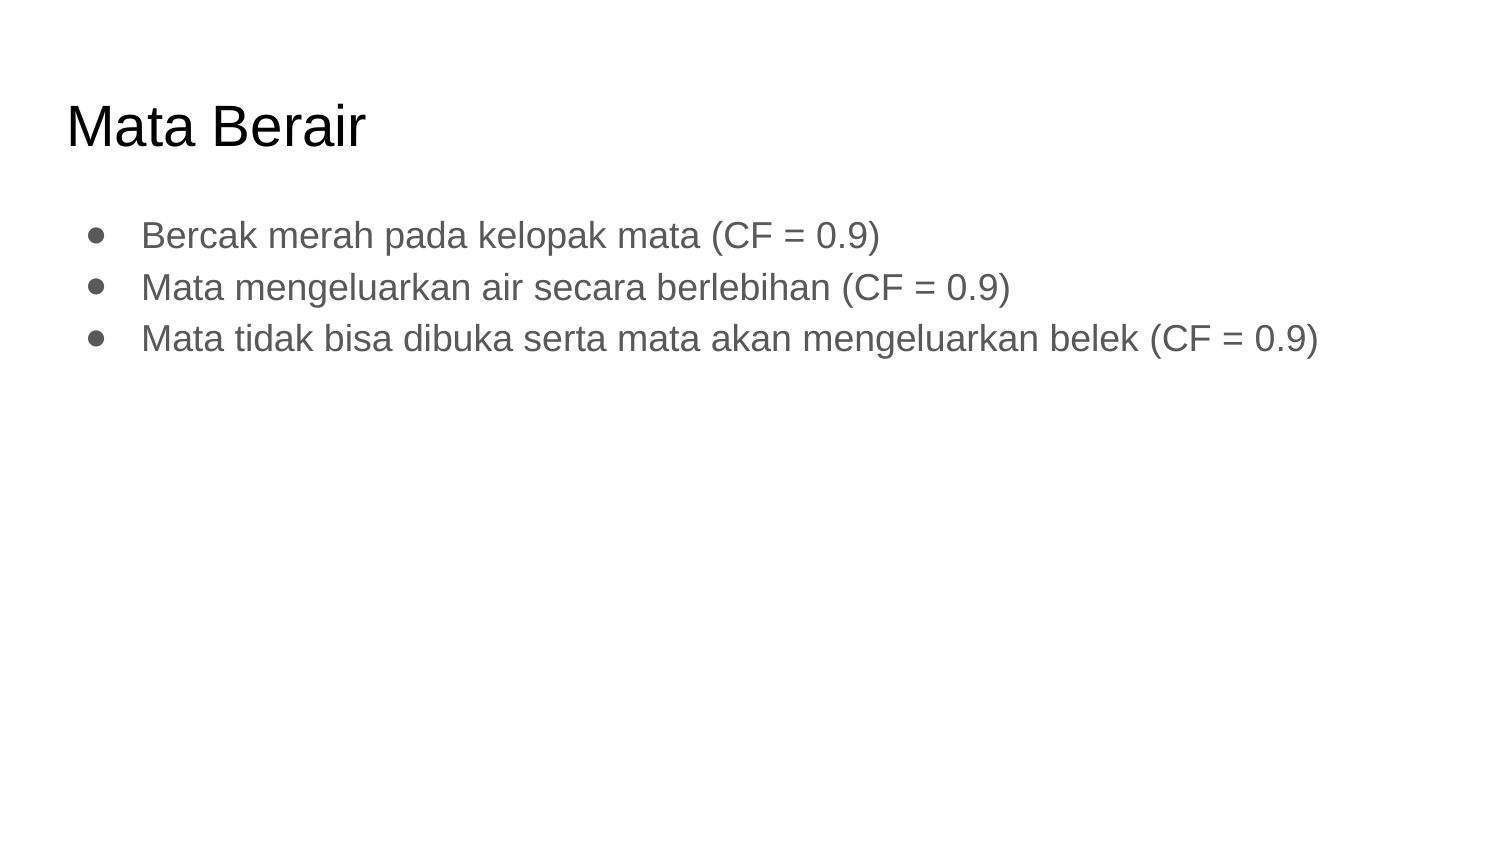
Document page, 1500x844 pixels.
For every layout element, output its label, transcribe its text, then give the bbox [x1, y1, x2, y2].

title Mata Berair [51, 72, 1449, 167]
list Bercak merah pada kelopak mata (CF = 0.9) Mata mengeluarkan air secara berlebihan (CF = 0.9) Mata tidak bisa dibuka serta mata akan mengeluarkan belek (CF = 0.9) [51, 189, 1449, 750]
